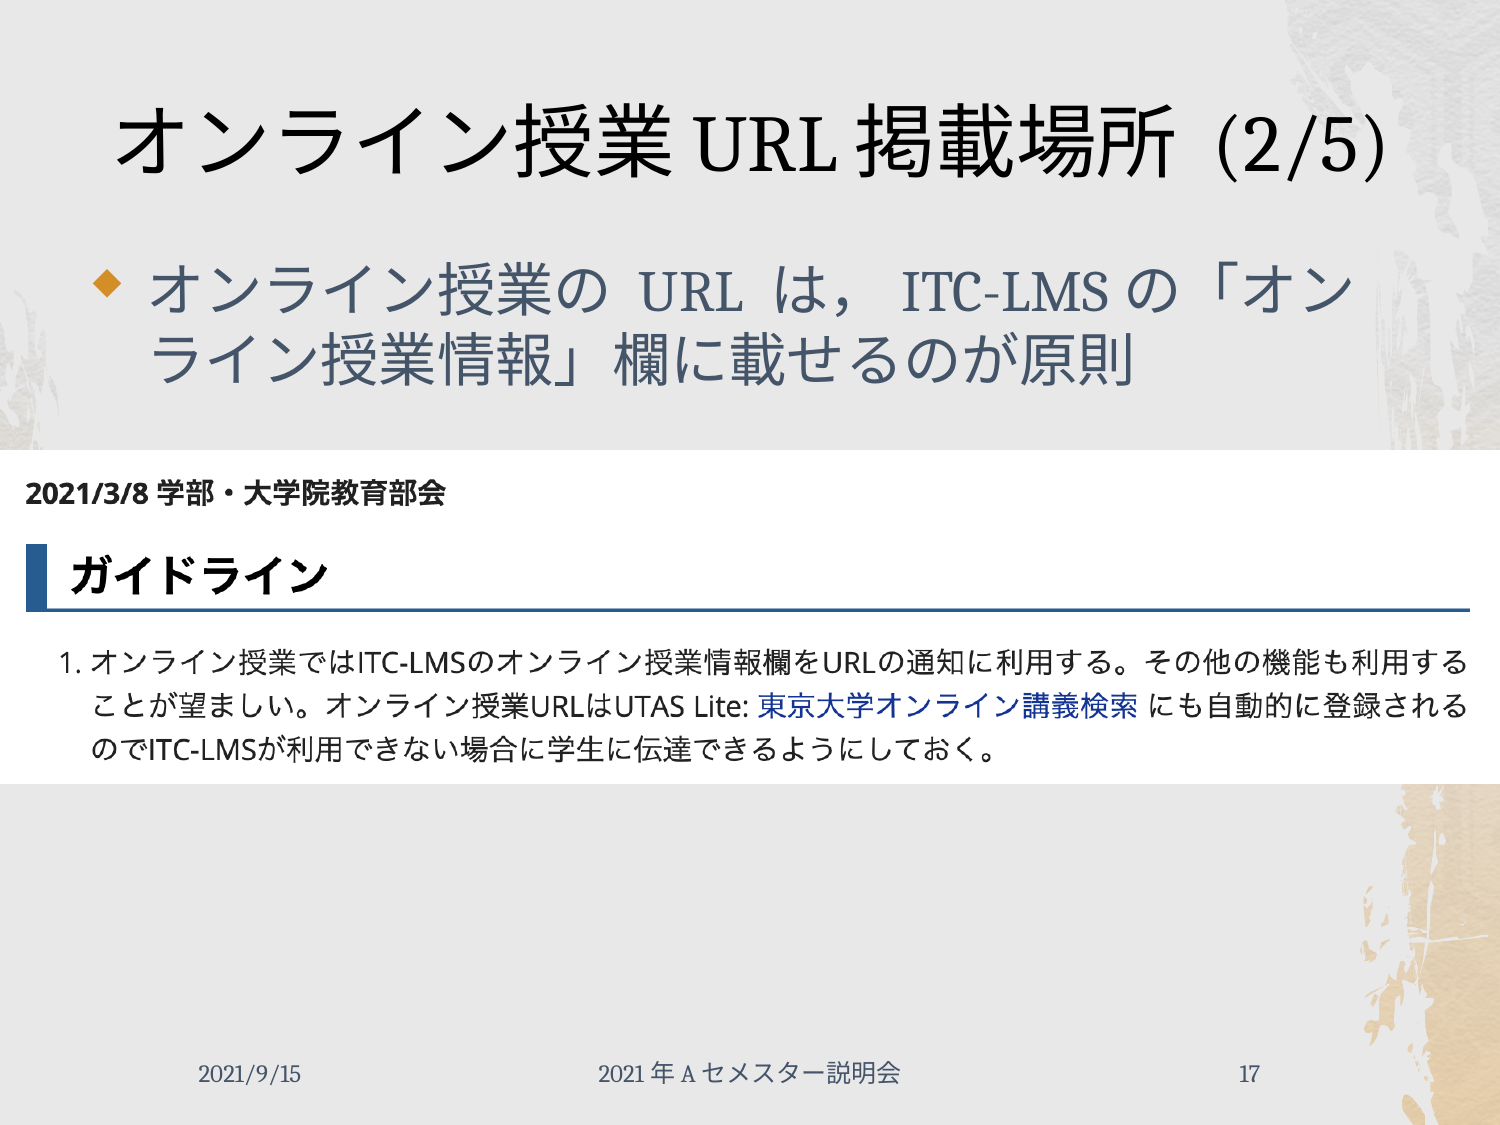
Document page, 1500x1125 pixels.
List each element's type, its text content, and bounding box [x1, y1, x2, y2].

list オンライン授業の URL は，ITC-LMSの「オンライン授業情報」欄に載せるのが原則 [75, 799, 1425, 989]
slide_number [75, 444, 1425, 449]
title オンライン授業URL掲載場所 (2/5) [75, 45, 1425, 233]
list オンライン授業の URL は，ITC-LMSの「オンライン授業情報」欄に載せるのが原則 [75, 246, 1425, 443]
slide_number 17 [1074, 1042, 1425, 1103]
footer 2021年Aセメスター説明会 [512, 1042, 988, 1103]
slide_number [75, 1042, 425, 1103]
picture [0, 450, 1500, 785]
